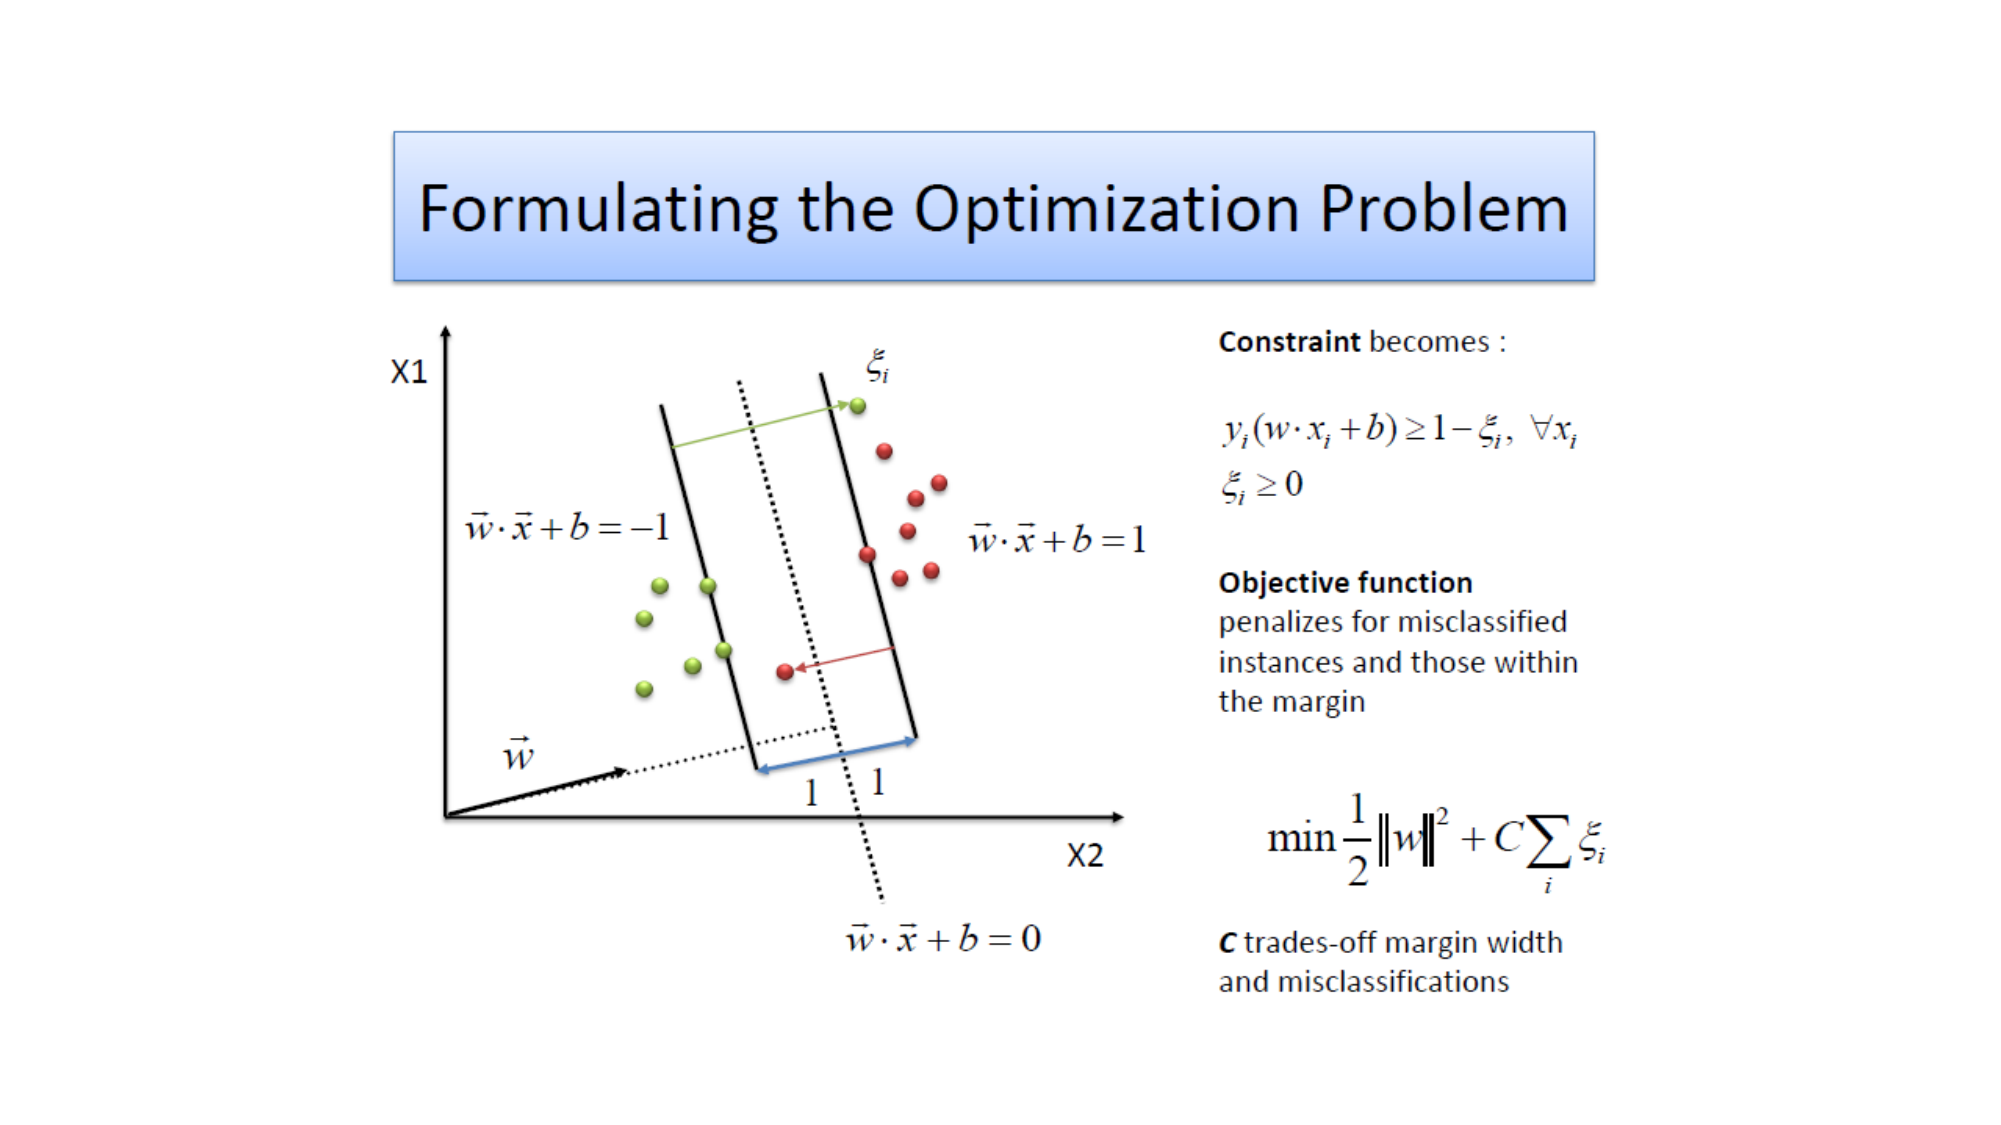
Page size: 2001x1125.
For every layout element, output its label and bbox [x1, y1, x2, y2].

picture [364, 111, 1636, 1014]
